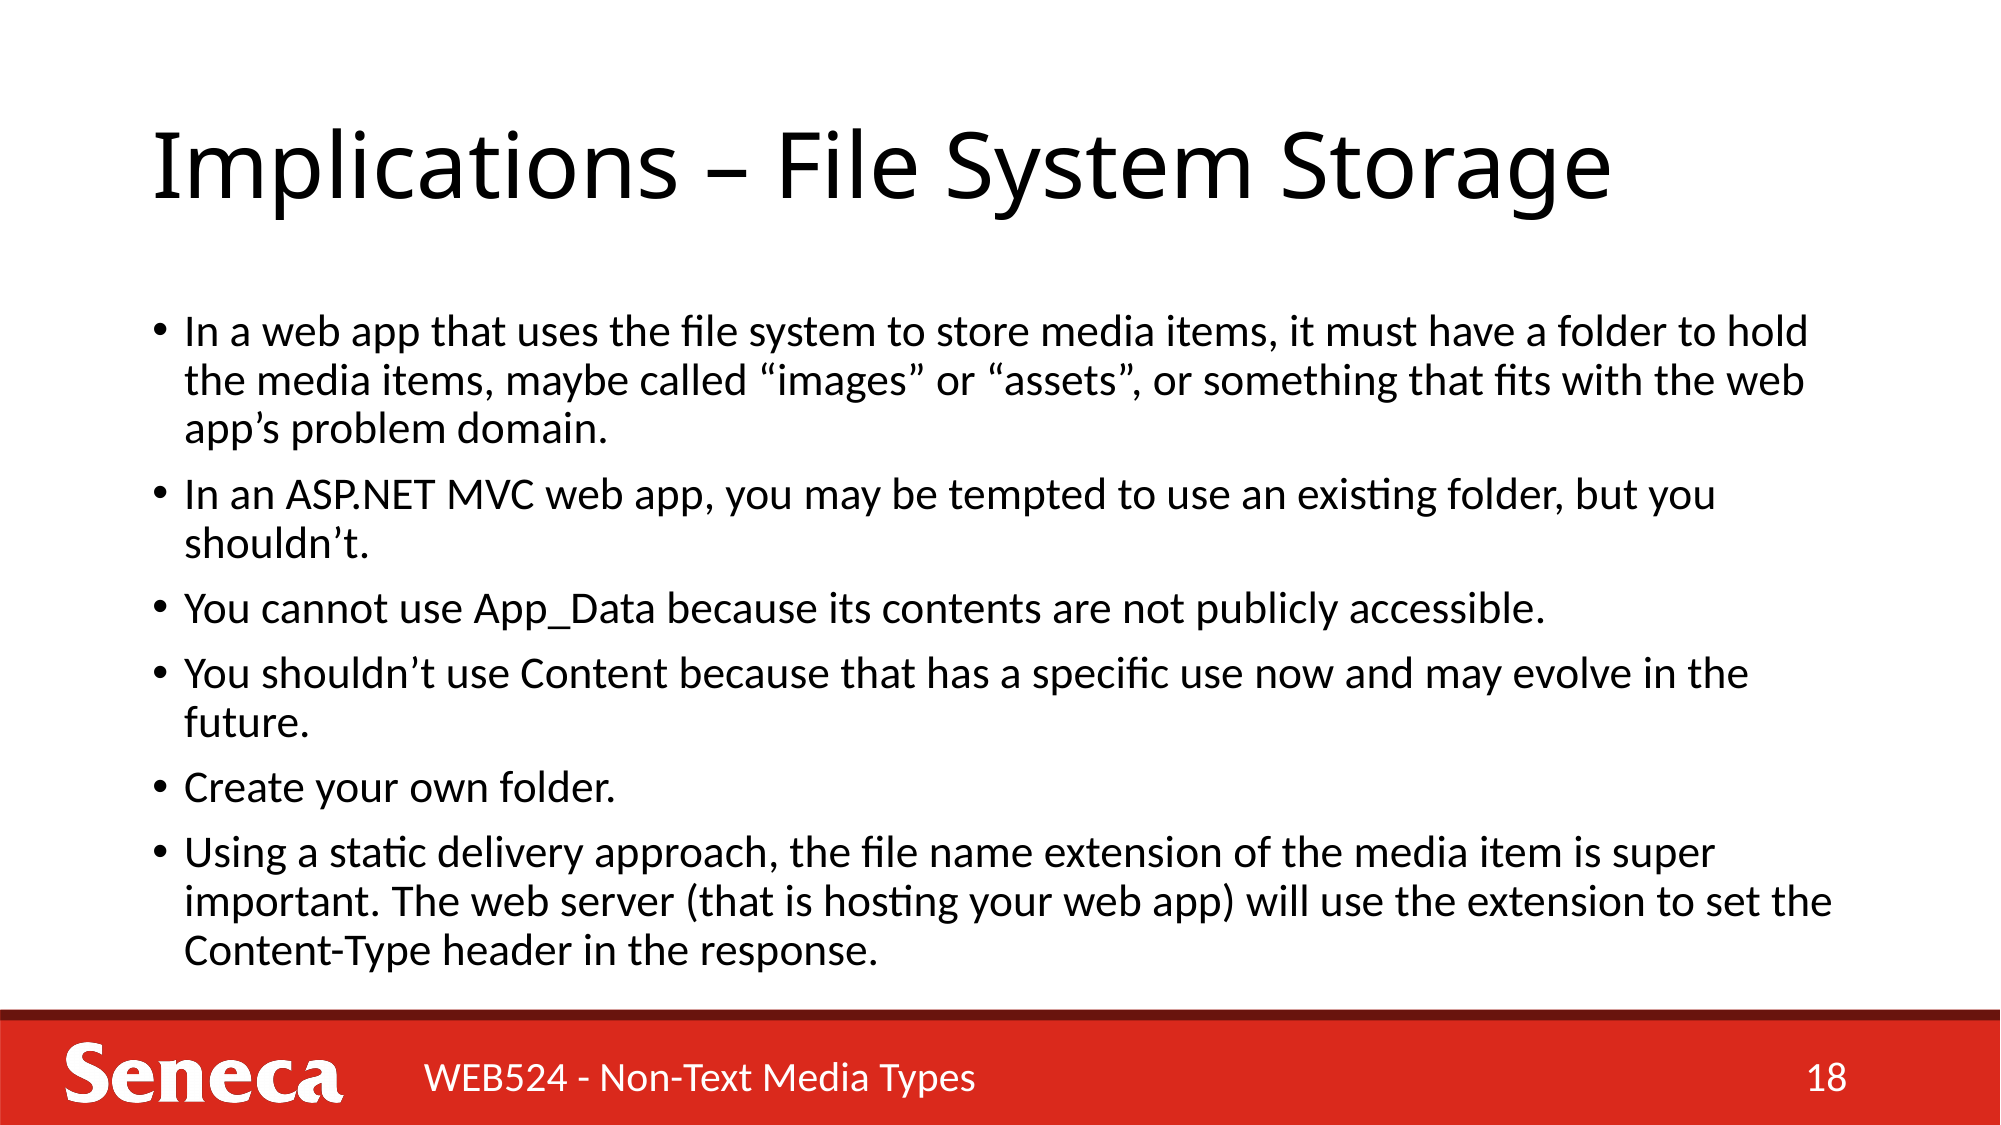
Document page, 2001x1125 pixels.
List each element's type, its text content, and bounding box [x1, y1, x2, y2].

list In a web app that uses the file system to store media items, it must have a folder to hold the media items, maybe called “images” or “assets”, or something that fits with the web app’s problem domain. In an ASP.NET MVC web app, you may be tempted to use an existing folder, but you shouldn’t. You cannot use App_Data because its contents are not publicly accessible. You shouldn’t use Content because that has a specific use now and may evolve in the future. Create your own folder. Using a static delivery approach, the file name extension of the media item is super important. The web server (that is hosting your web app) will use the extension to set the Content-Type header in the response. [137, 299, 1863, 988]
slide_number 18 [1717, 1042, 1863, 1103]
footer WEB524 - Non-Text Media Types [409, 1042, 1641, 1103]
title Implications – File System Storage [137, 59, 1863, 278]
picture [65, 1042, 344, 1103]
